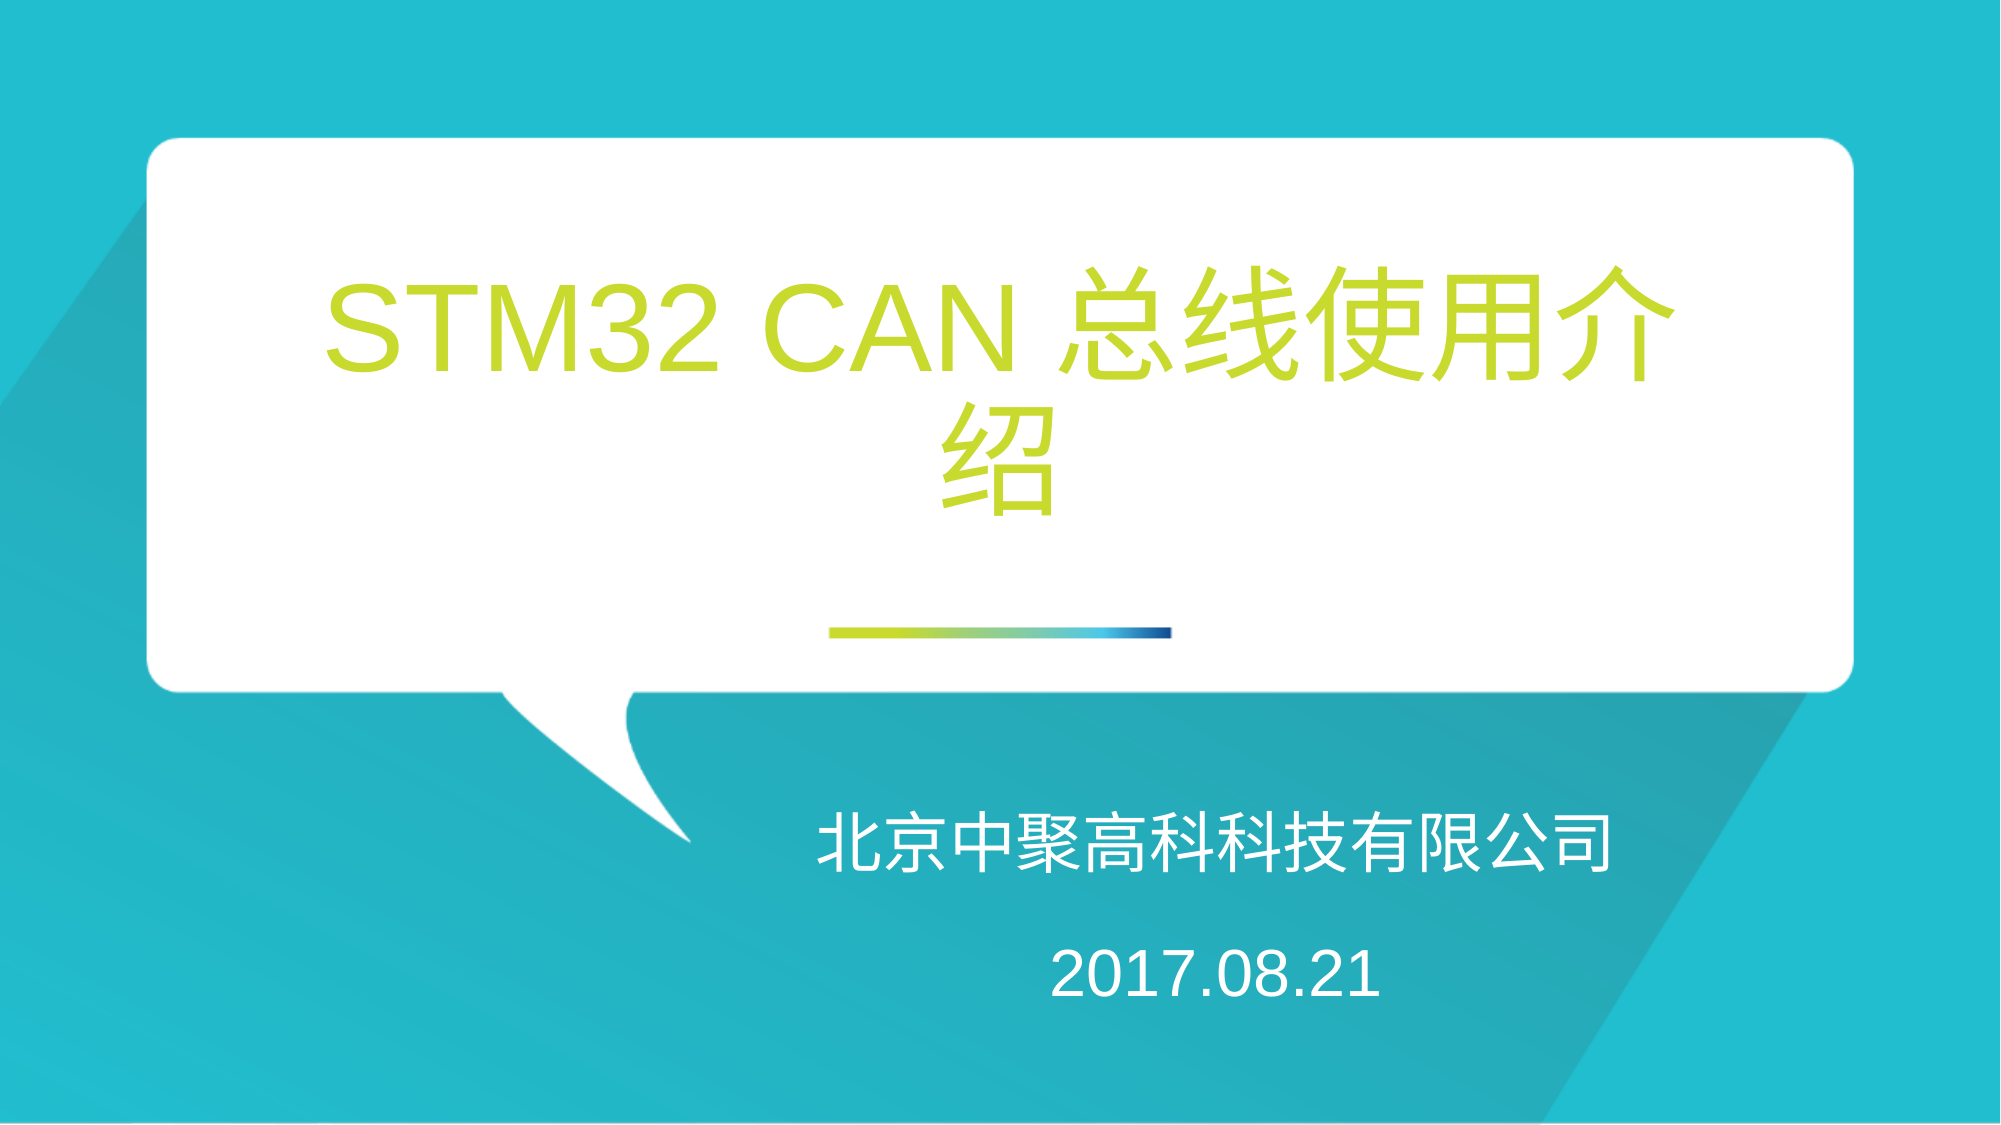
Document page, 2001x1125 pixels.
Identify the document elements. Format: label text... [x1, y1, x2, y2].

title STM32 CAN总线使用介绍 [249, 149, 1750, 542]
picture [0, 0, 2001, 1125]
subtitle 北京中聚高科科技有限公司 2017.08.21 [682, 769, 1750, 879]
